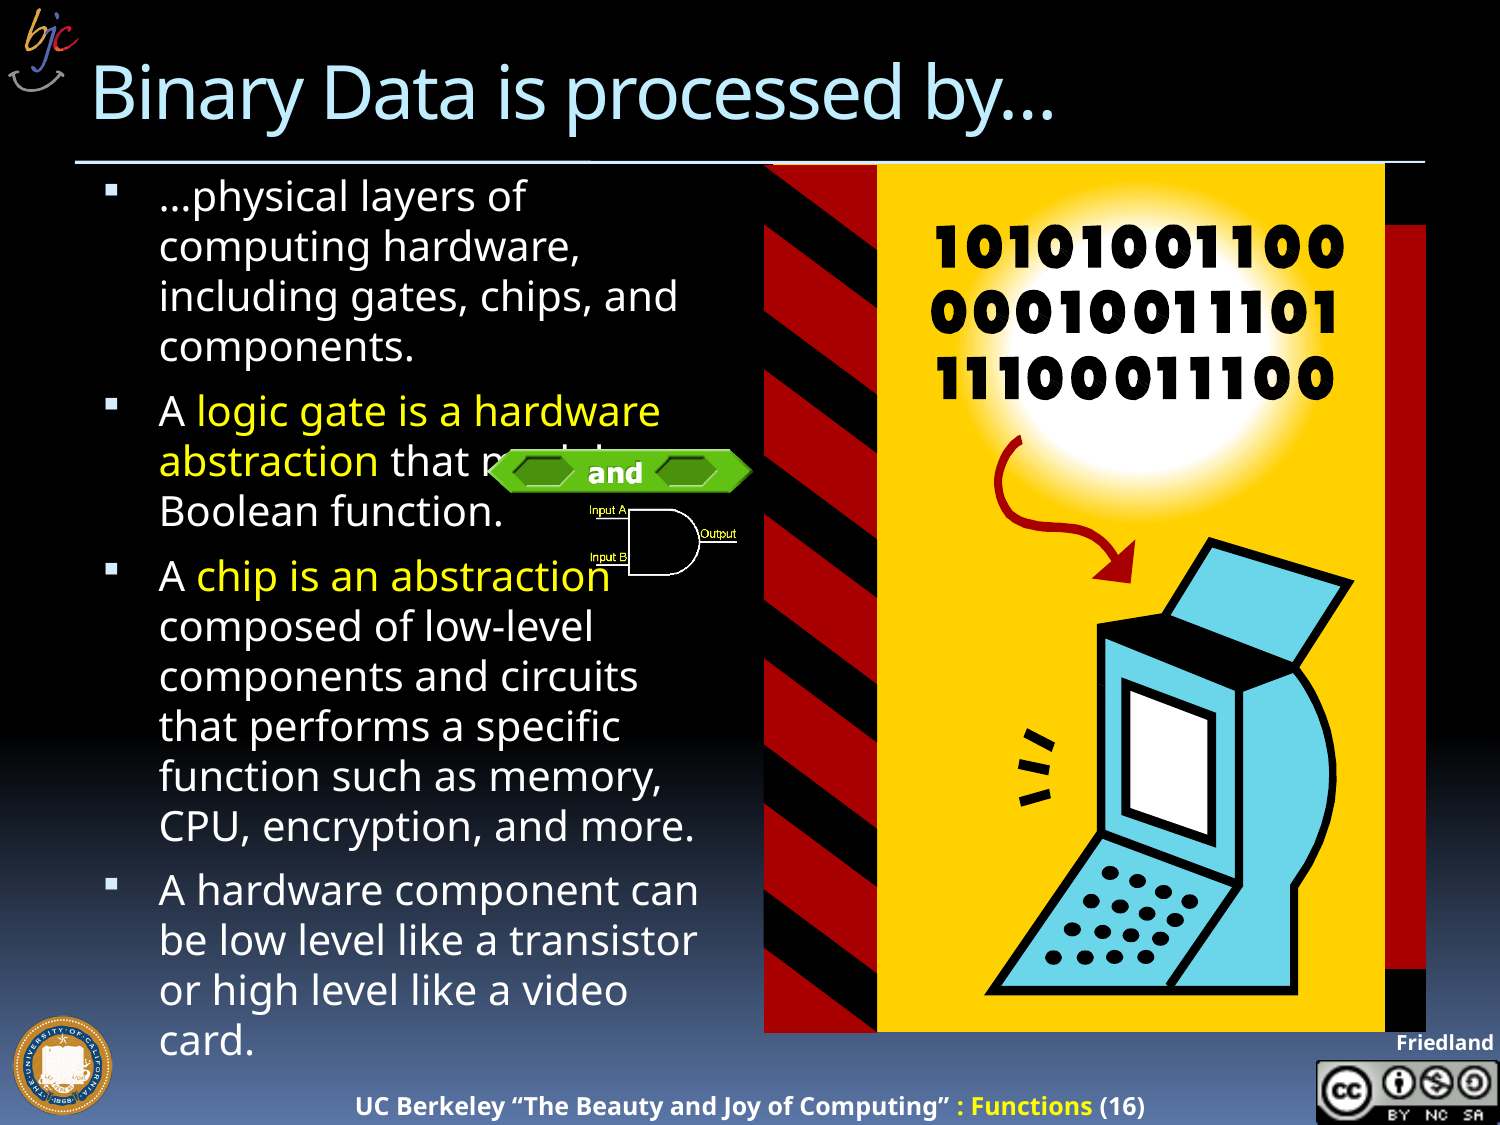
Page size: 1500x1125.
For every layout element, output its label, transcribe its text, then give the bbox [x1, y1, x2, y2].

picture [1316, 1060, 1500, 1125]
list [763, 162, 1427, 1034]
picture [587, 502, 739, 579]
picture [486, 449, 753, 493]
picture [8, 8, 79, 92]
list …physical layers of computing hardware, including gates, chips, and components. A logic gate is a hardware abstraction that models a Boolean function. A chip is an abstraction composed of low-level components and circuits that performs a specific function such as memory, CPU, encryption, and more. A hardware component can be low level like a transistor or high level like a video card. [75, 163, 739, 1034]
picture [12, 1015, 113, 1116]
title Binary Data is processed by… [75, 37, 1425, 163]
